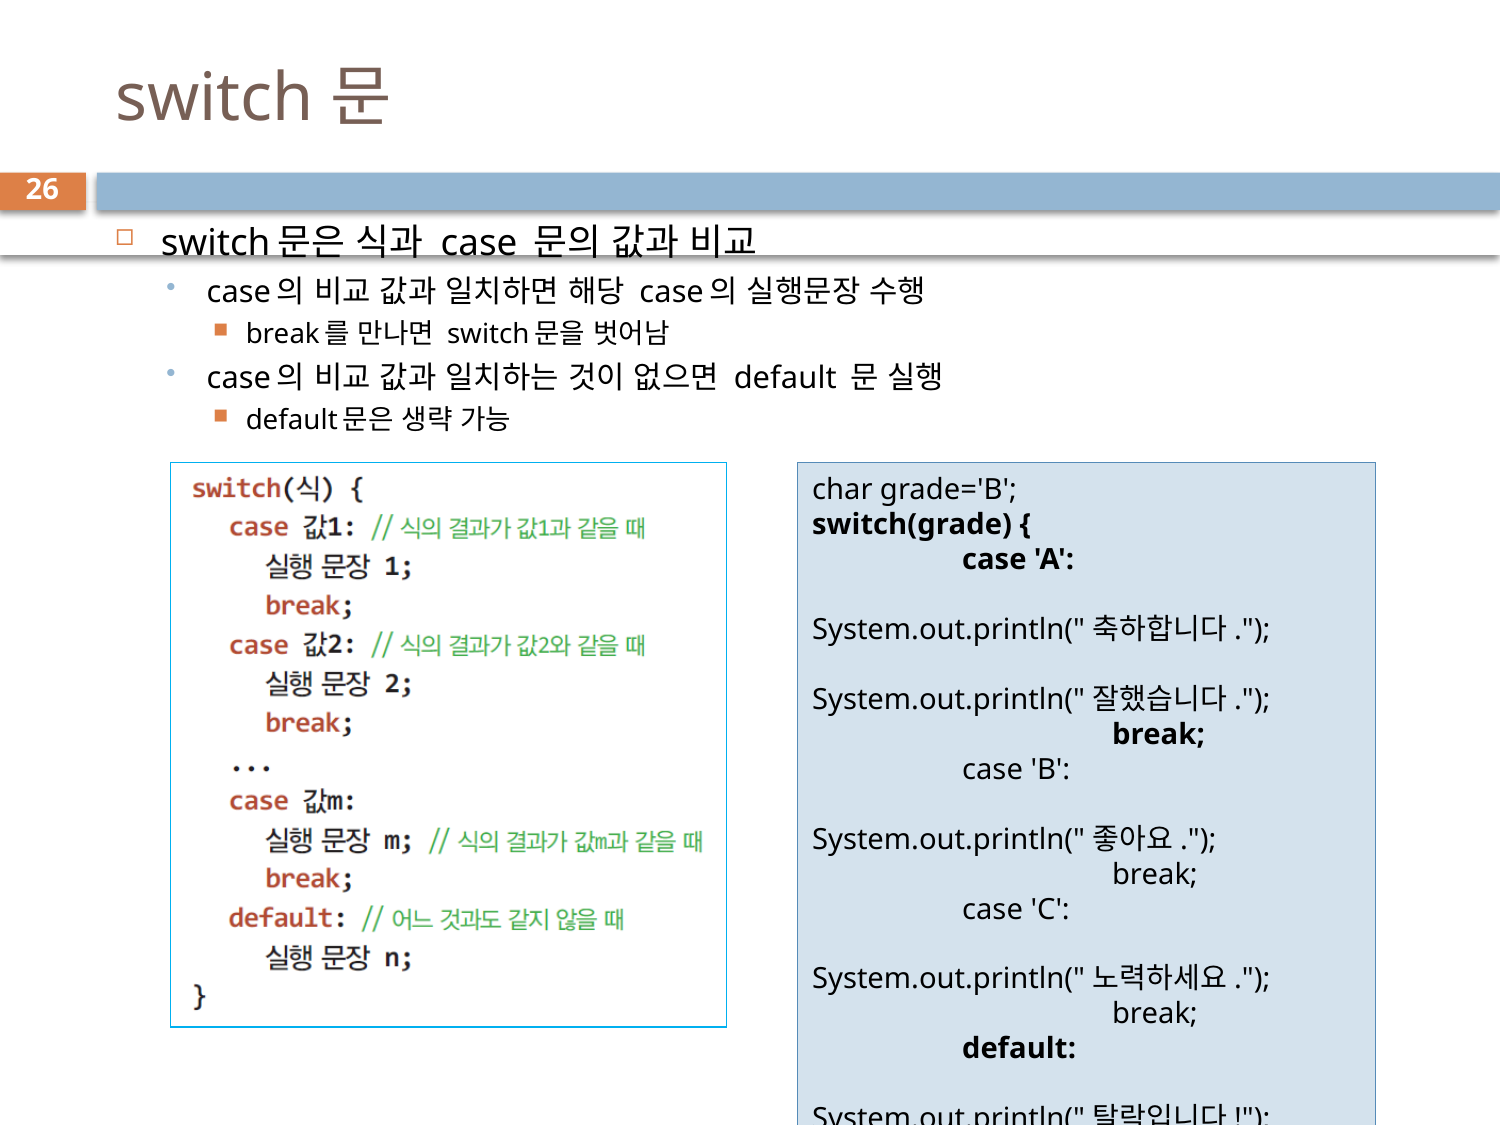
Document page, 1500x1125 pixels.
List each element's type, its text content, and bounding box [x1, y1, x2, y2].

picture [172, 464, 725, 1025]
list switch문은 식과 case 문의 값과 비교 case의 비교 값과 일치하면 해당 case의 실행문장 수행 break를 만나면 switch문을 벗어남 case의 비교 값과 일치하는 것이 없으면 default 문 실행 default문은 생략 가능 [100, 210, 1438, 446]
text_box char grade='B'; switch(grade) { case 'A': System.out.println("축하합니다."); System.out.println("잘했습니다."); break; case 'B': System.out.println("좋아요."); break; case 'C': System.out.println("노력하세요."); break; default: System.out.println("탈락입니다!"); } [797, 462, 1376, 1125]
title switch문 [100, 37, 1438, 149]
slide_number 26 [0, 170, 87, 211]
